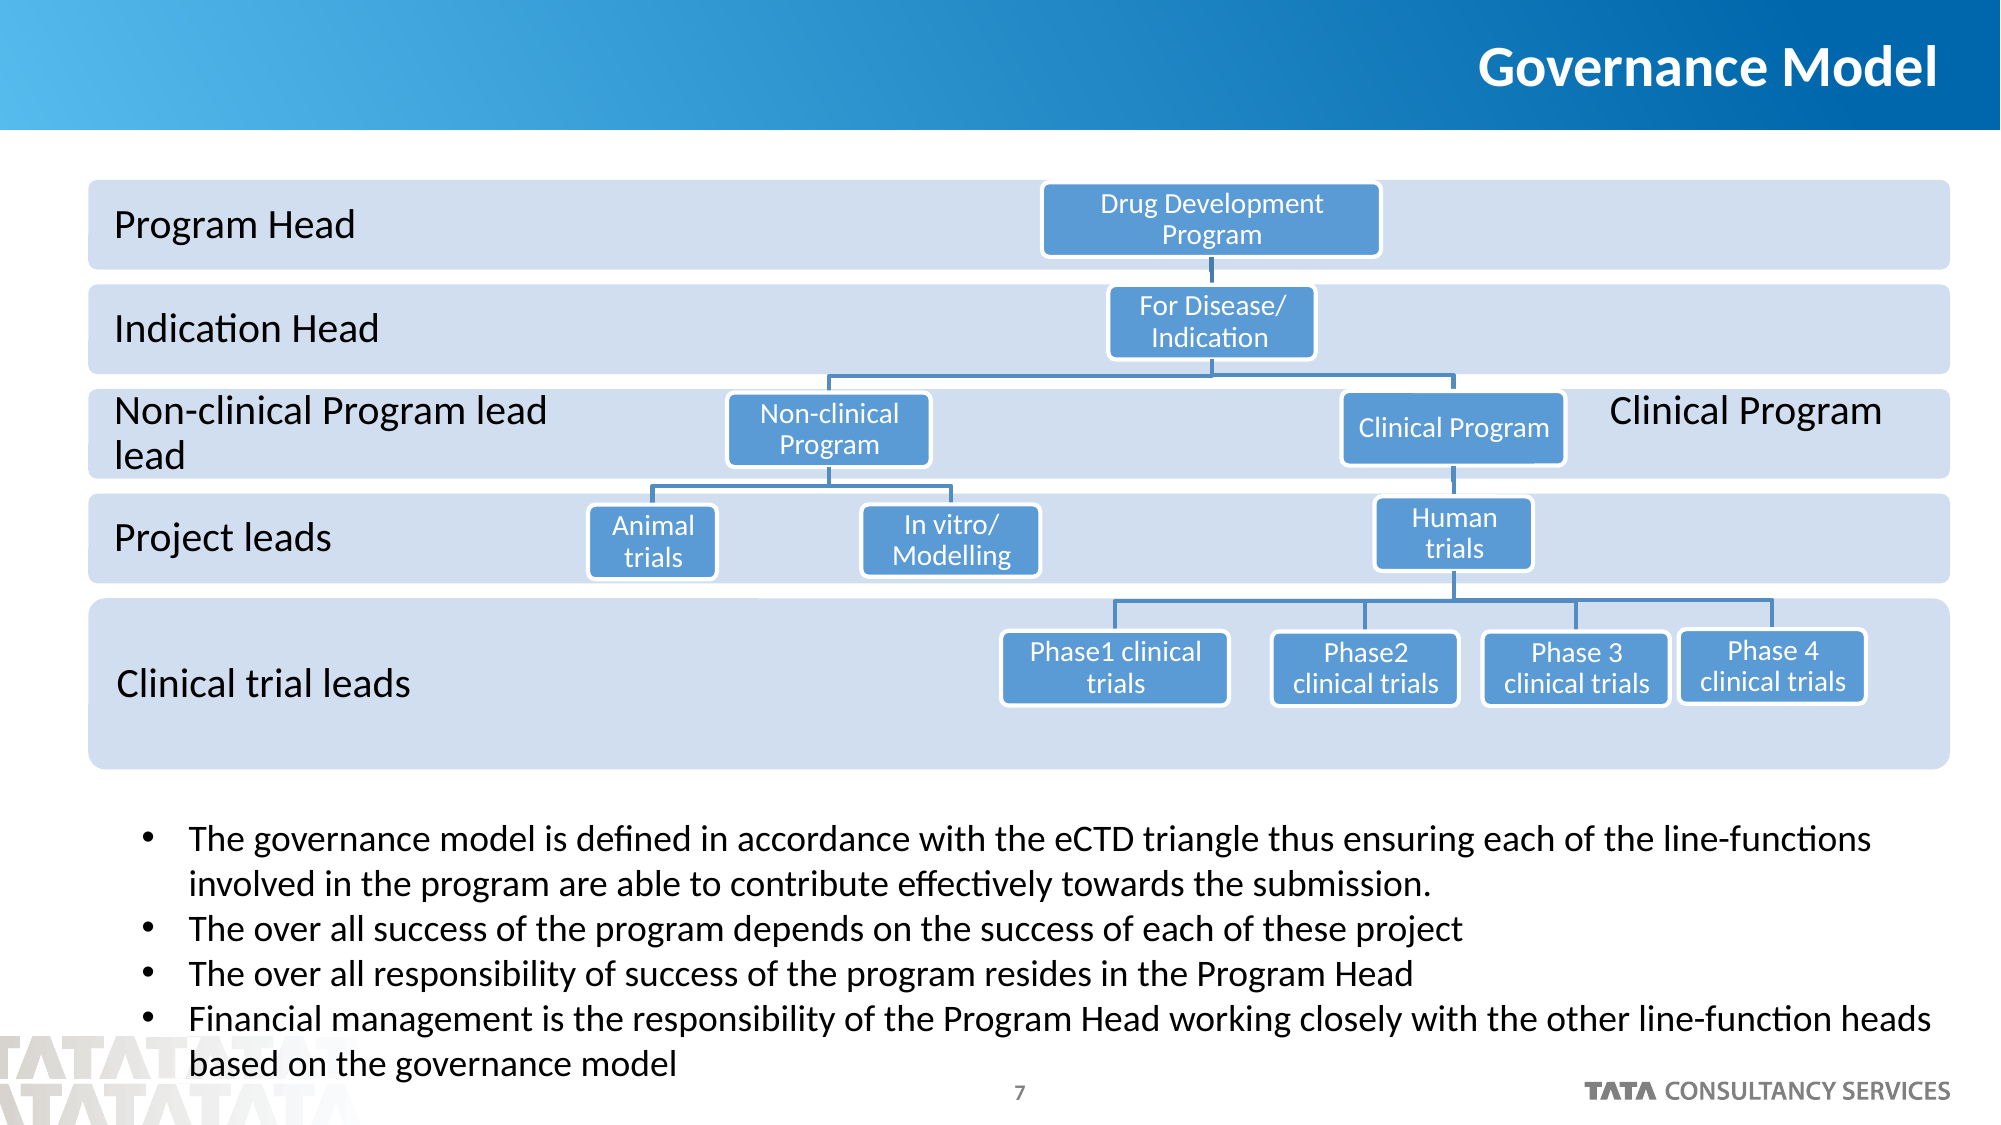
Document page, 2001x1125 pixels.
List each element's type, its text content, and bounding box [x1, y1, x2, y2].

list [88, 103, 1951, 847]
text_box The governance model is defined in accordance with the eCTD triangle thus ensuring each of the line-functions involved in the program are able to contribute effectively towards the submission. The over all success of the program depends on the success of each of these project The over all responsibility of success of the program resides in the Program Head Financial management is the responsibility of the Program Head working closely with the other line-function heads based on the governance model [126, 806, 1972, 1092]
title Governance Model [88, 9, 1950, 100]
